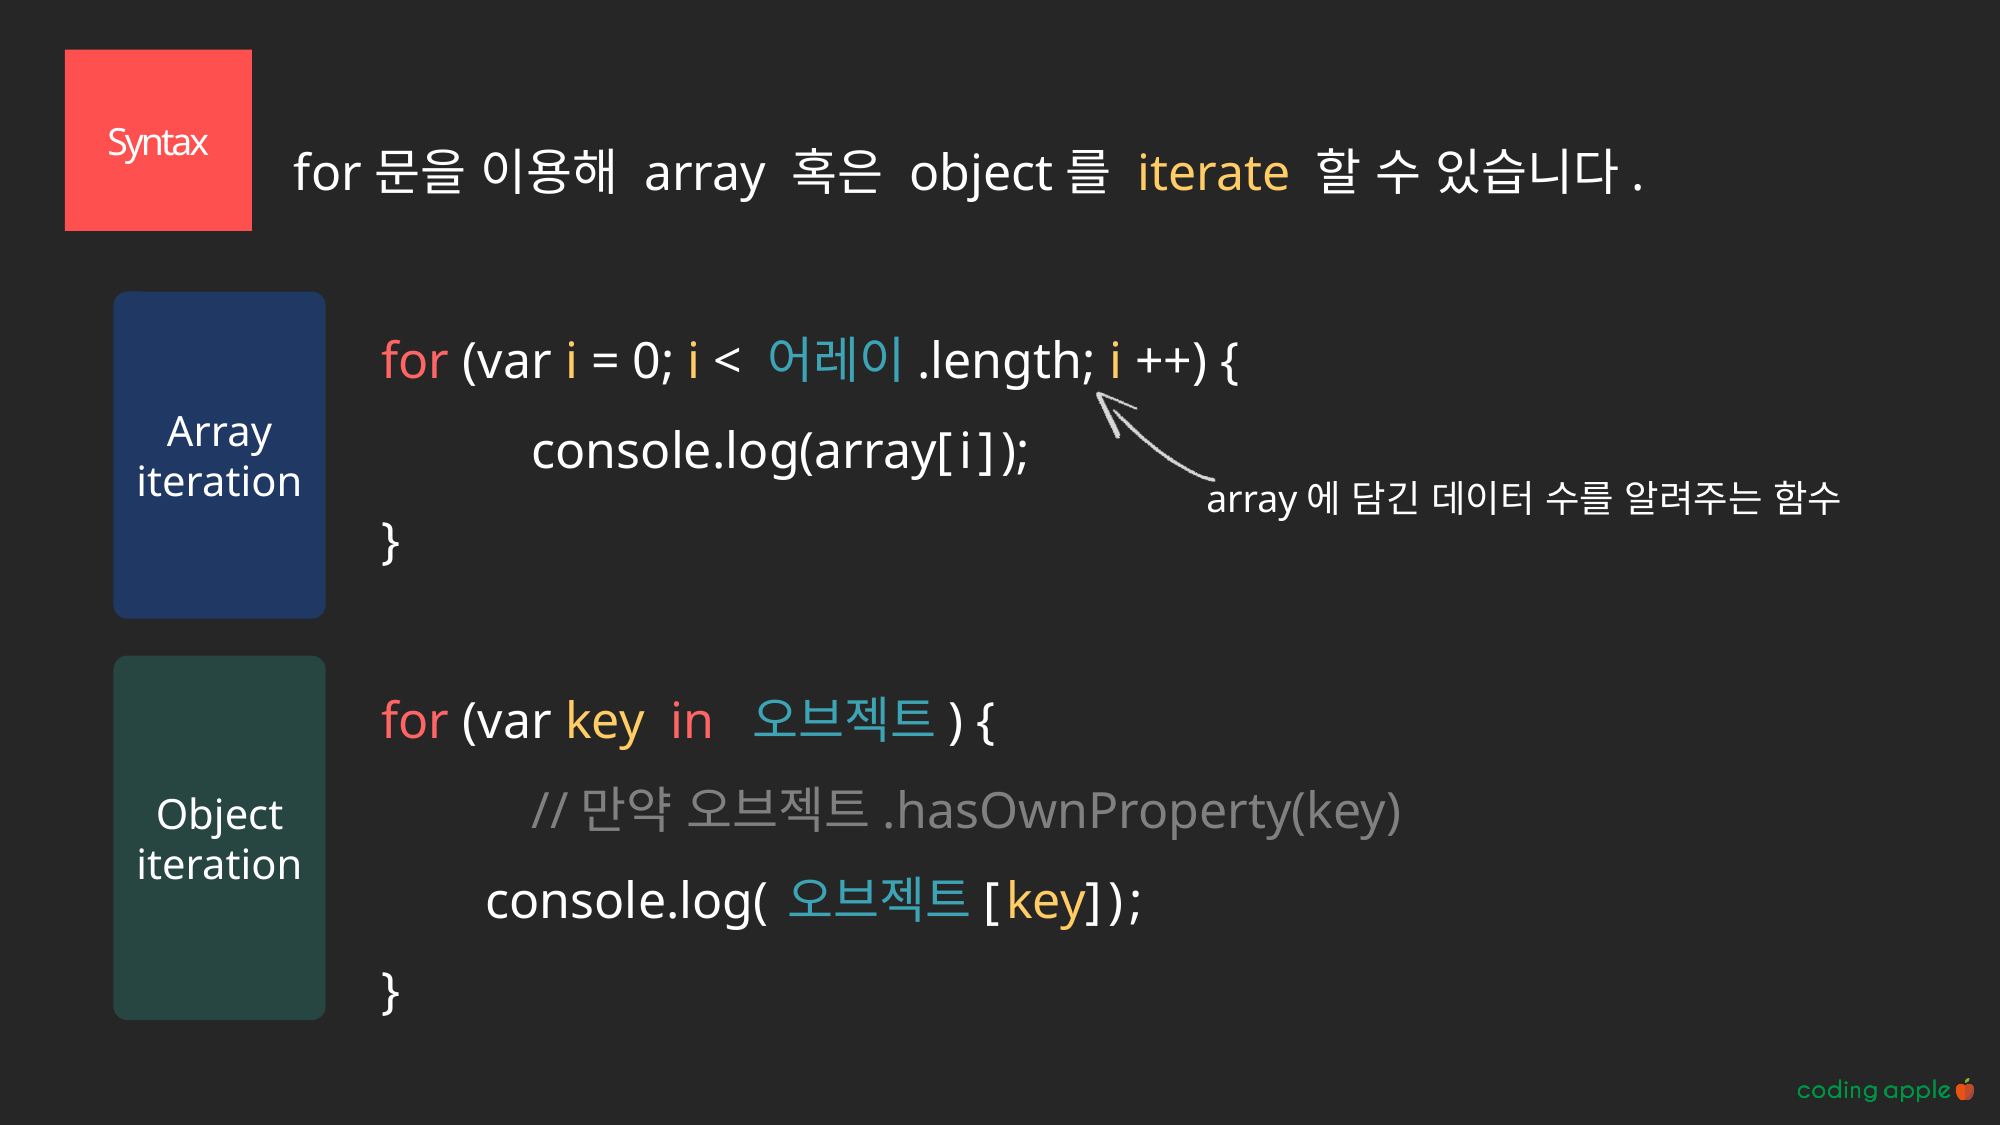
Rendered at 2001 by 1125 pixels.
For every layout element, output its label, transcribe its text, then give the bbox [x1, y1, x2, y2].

text_box Syntax [64, 49, 253, 232]
picture [1794, 1074, 1976, 1107]
picture [1083, 363, 1231, 511]
title for문을 이용해 array 혹은 object를 iterate 할 수 있습니다. [278, 103, 1812, 249]
text_box Object iteration [112, 654, 327, 1022]
text_box array에 담긴 데이터 수를 알려주는 함수 [1191, 467, 1857, 527]
text_box Array iteration [112, 290, 327, 620]
text_box for (var i = 0; i < 어레이.length; i ++) { console.log(array[i]); } for (var key in 오브젝트) { //만약 오브젝트.hasOwnProperty(key) console.log(오브젝트[key]); } [366, 291, 1688, 1027]
